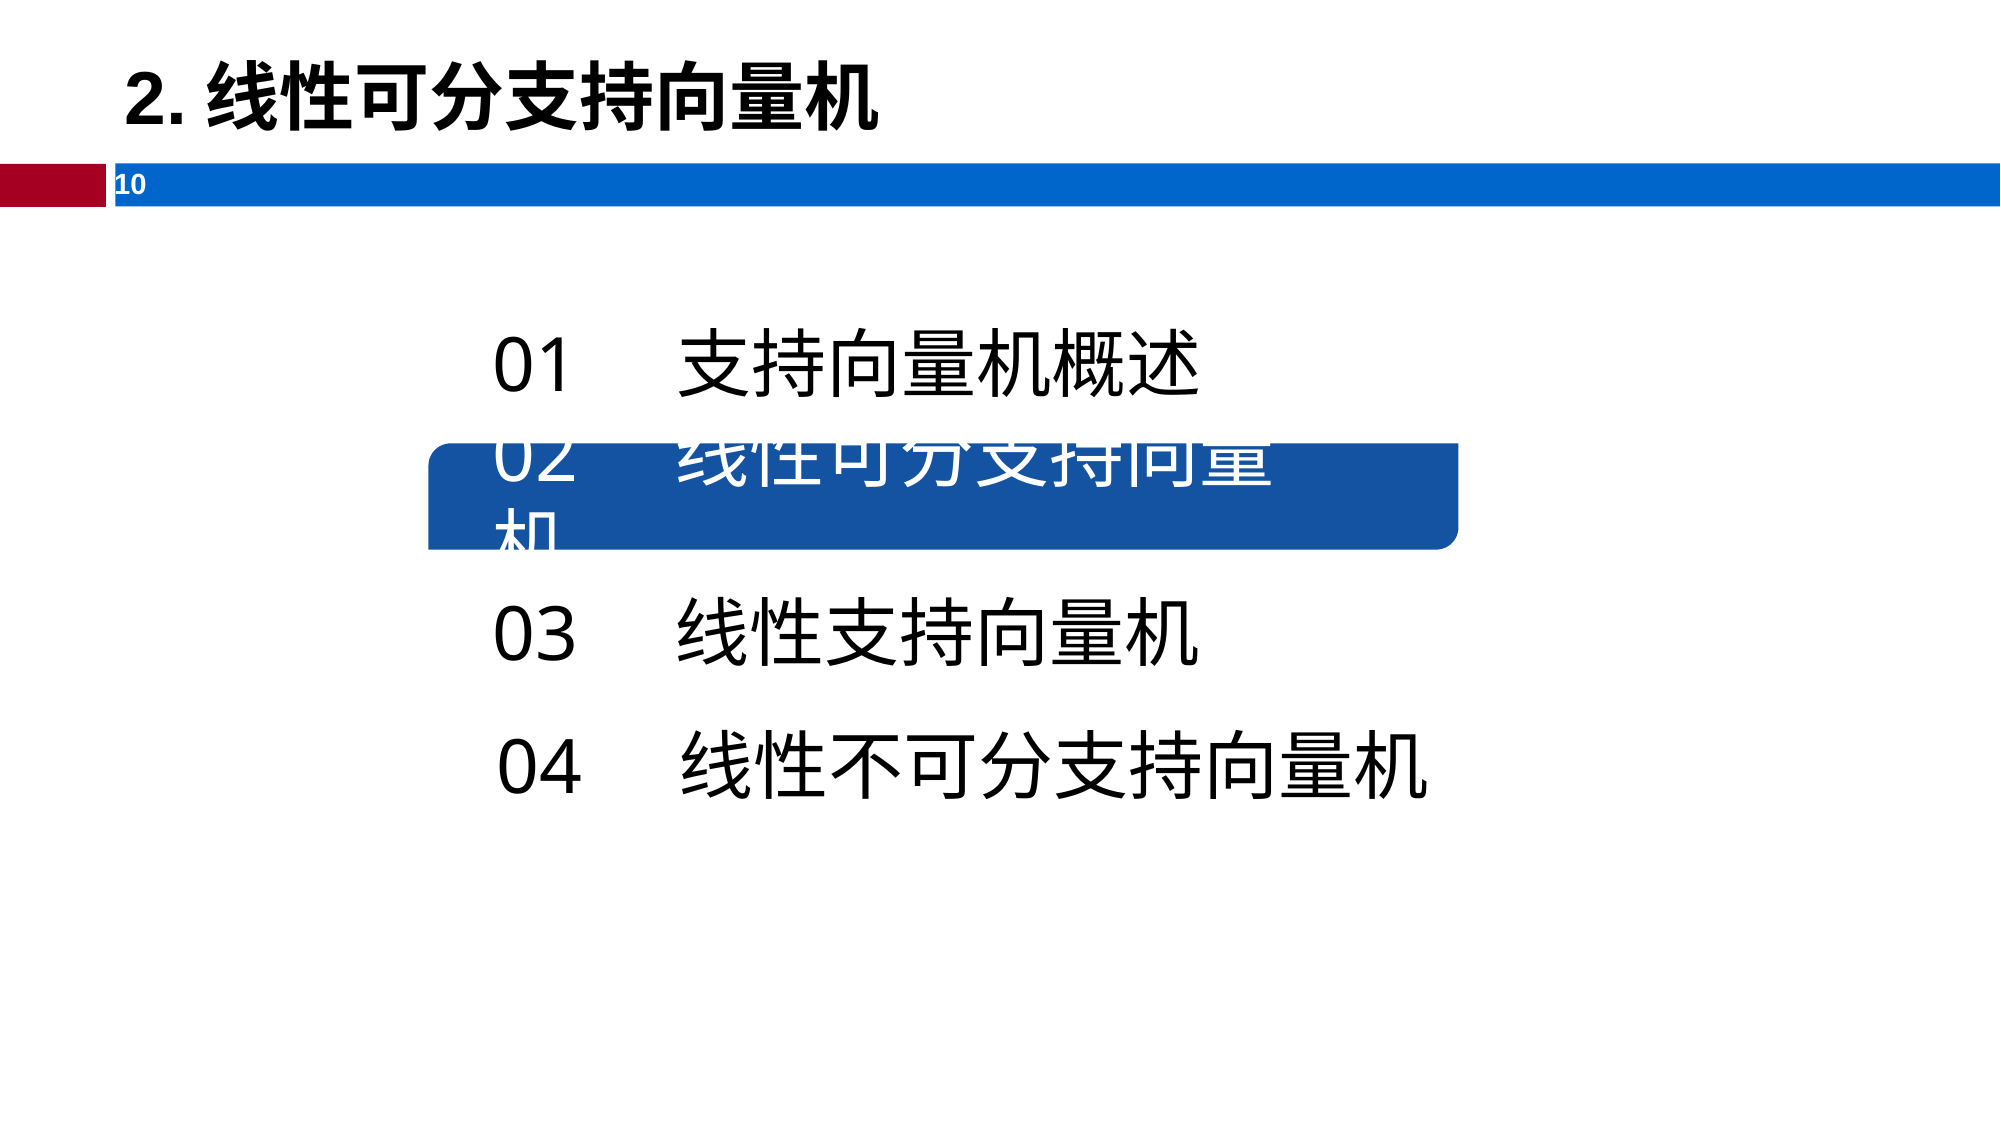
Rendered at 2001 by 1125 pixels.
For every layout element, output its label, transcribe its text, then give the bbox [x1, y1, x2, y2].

text_box 02 线性可分支持向量机 [492, 406, 1325, 585]
text_box [1325, 441, 1461, 552]
title 2.线性可分支持向量机 [109, 38, 2000, 150]
text_box 04 线性不可分支持向量机 [496, 718, 1440, 809]
text_box [426, 441, 492, 552]
text_box 01 支持向量机概述 [492, 307, 1330, 408]
text_box 03 线性支持向量机 [492, 585, 1526, 676]
